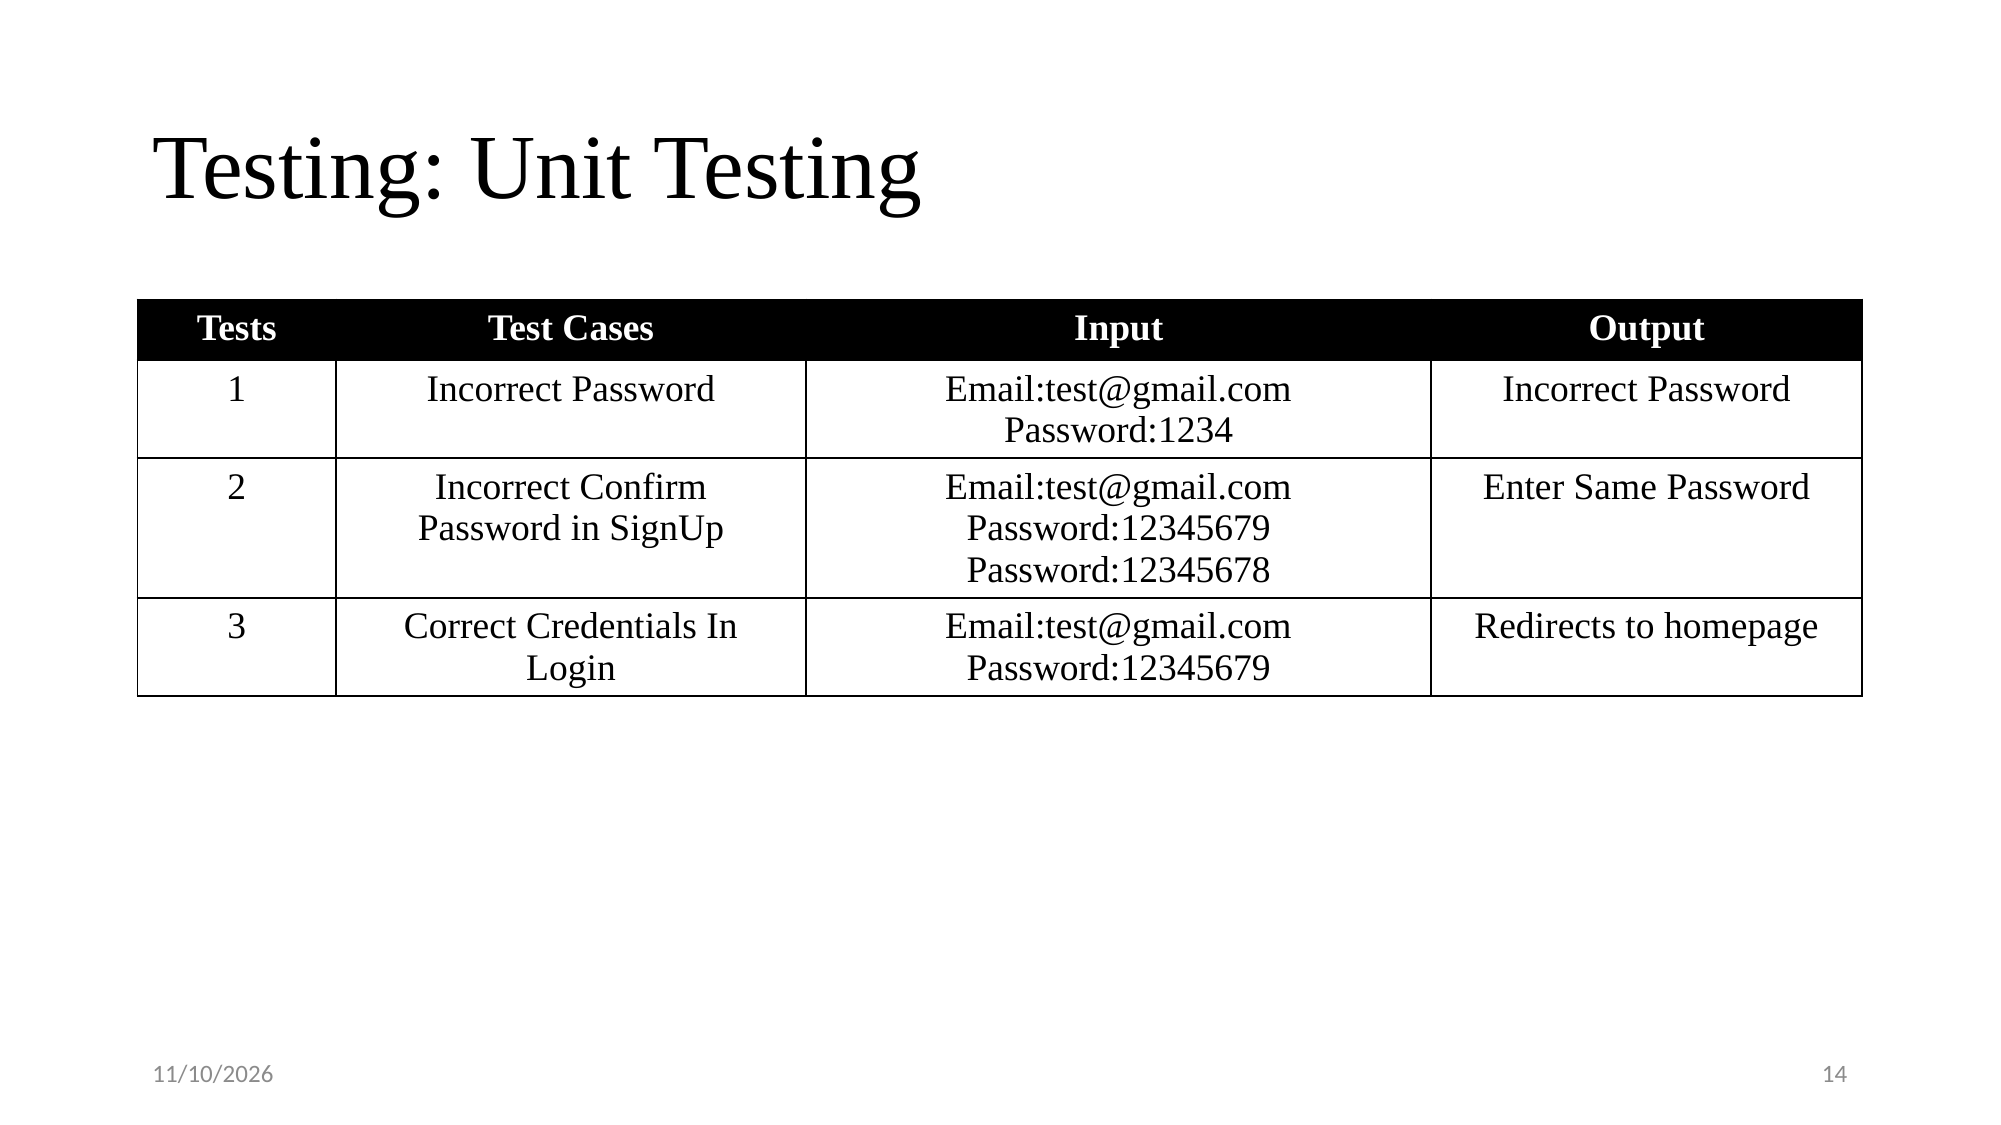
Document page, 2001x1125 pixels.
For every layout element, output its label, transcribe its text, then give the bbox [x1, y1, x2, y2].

table_cell 2 [138, 459, 335, 597]
table_cell Redirects to homepage [1432, 599, 1861, 695]
table_cell Email:test@gmail.com Password:12345679 [807, 599, 1430, 695]
table_cell Email:test@gmail.com Password:1234 [807, 361, 1430, 457]
table_cell Correct Credentials In Login [337, 599, 805, 695]
table_header Test Cases [337, 300, 805, 359]
slide_number 13 [1412, 1042, 1863, 1103]
table_cell Email:test@gmail.com Password:12345679 Password:12345678 [807, 459, 1430, 597]
title Testing: Unit Testing [137, 59, 1863, 278]
table_cell Incorrect Confirm Password in SignUp [337, 459, 805, 597]
table_header Tests [138, 300, 335, 359]
table_cell Incorrect Password [337, 361, 805, 457]
table_header Input [807, 300, 1430, 359]
table_cell Incorrect Password [1432, 361, 1861, 457]
table_header Output [1432, 300, 1861, 359]
table_cell 3 [138, 599, 335, 695]
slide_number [137, 1042, 588, 1103]
table_cell 1 [138, 361, 335, 457]
table_cell Enter Same Password [1432, 459, 1861, 597]
